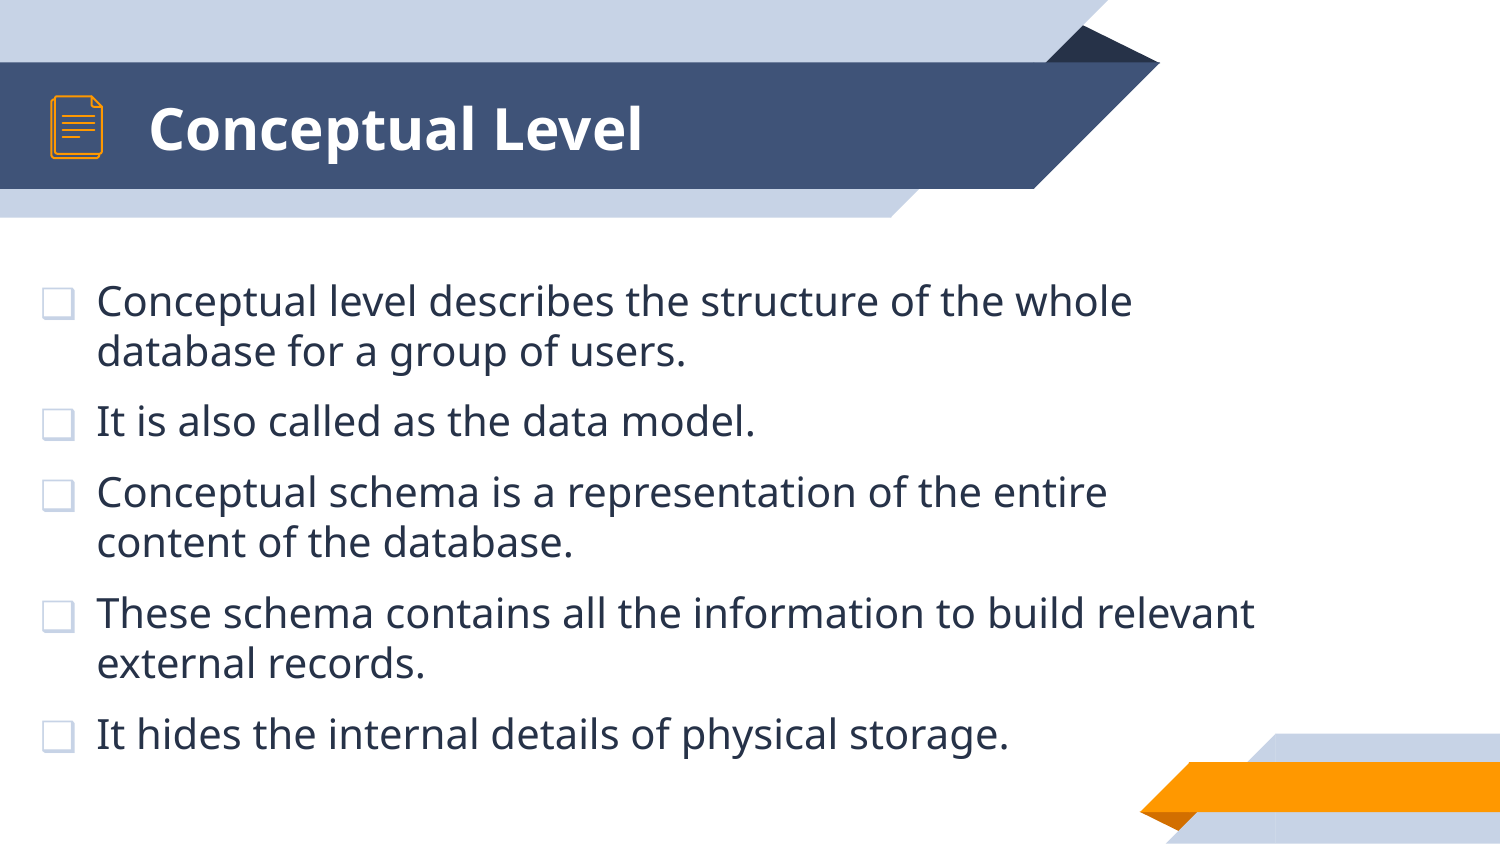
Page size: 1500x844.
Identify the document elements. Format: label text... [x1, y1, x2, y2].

title Conceptual Level [133, 64, 997, 190]
list Conceptual level describes the structure of the whole database for a group of users. It is also called as the data model. Conceptual schema is a representation of the entire content of the database. These schema contains all the information to build relevant external records. It hides the internal details of physical storage. [24, 259, 1275, 700]
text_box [50, 96, 103, 159]
